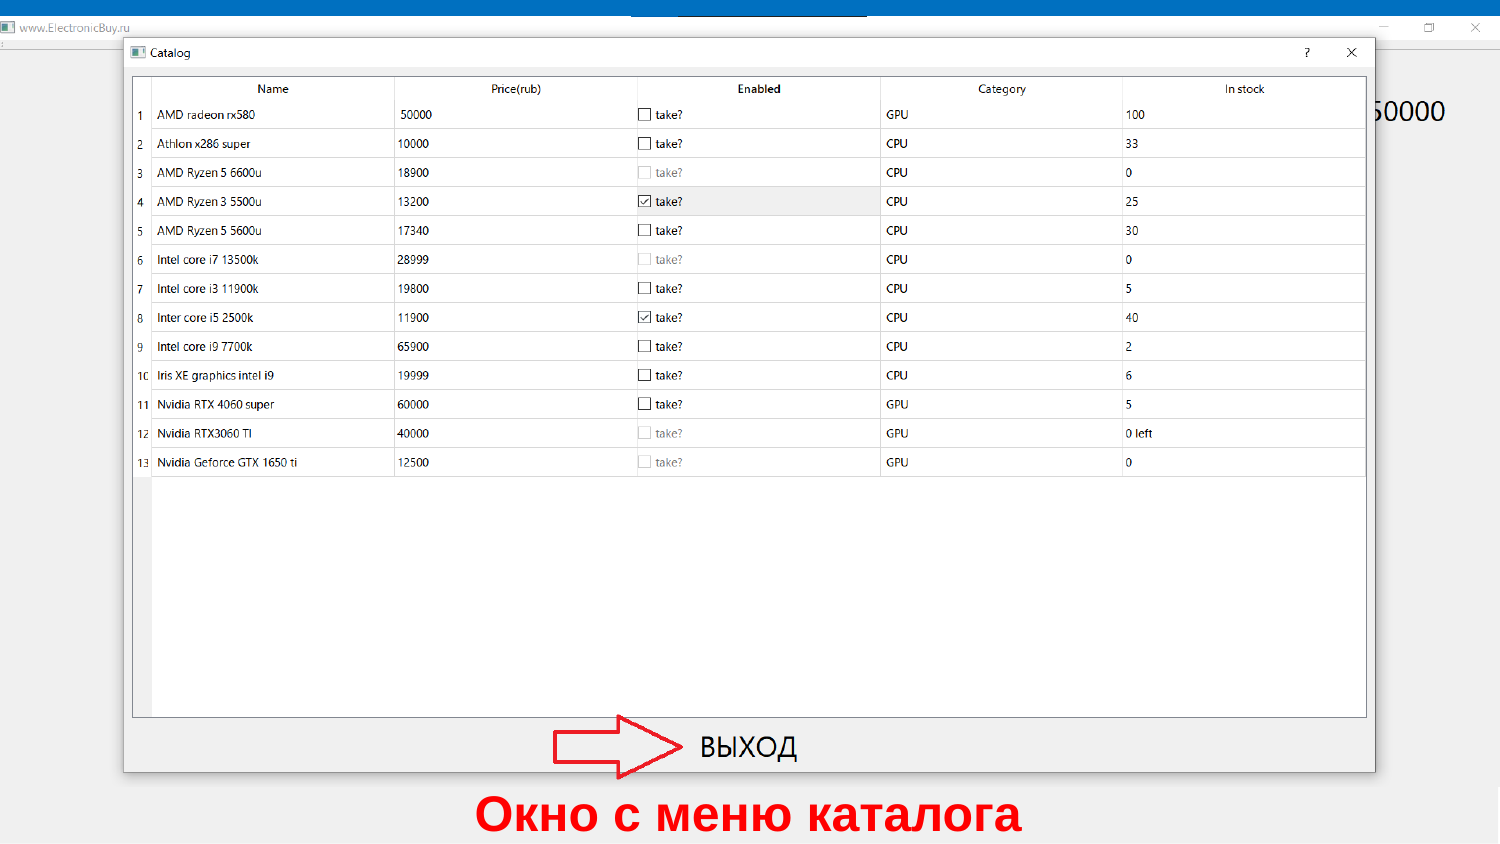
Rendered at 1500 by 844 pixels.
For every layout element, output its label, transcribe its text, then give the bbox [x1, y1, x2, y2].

picture [0, 16, 1500, 787]
text_box Окно с меню каталога [0, 795, 1499, 844]
